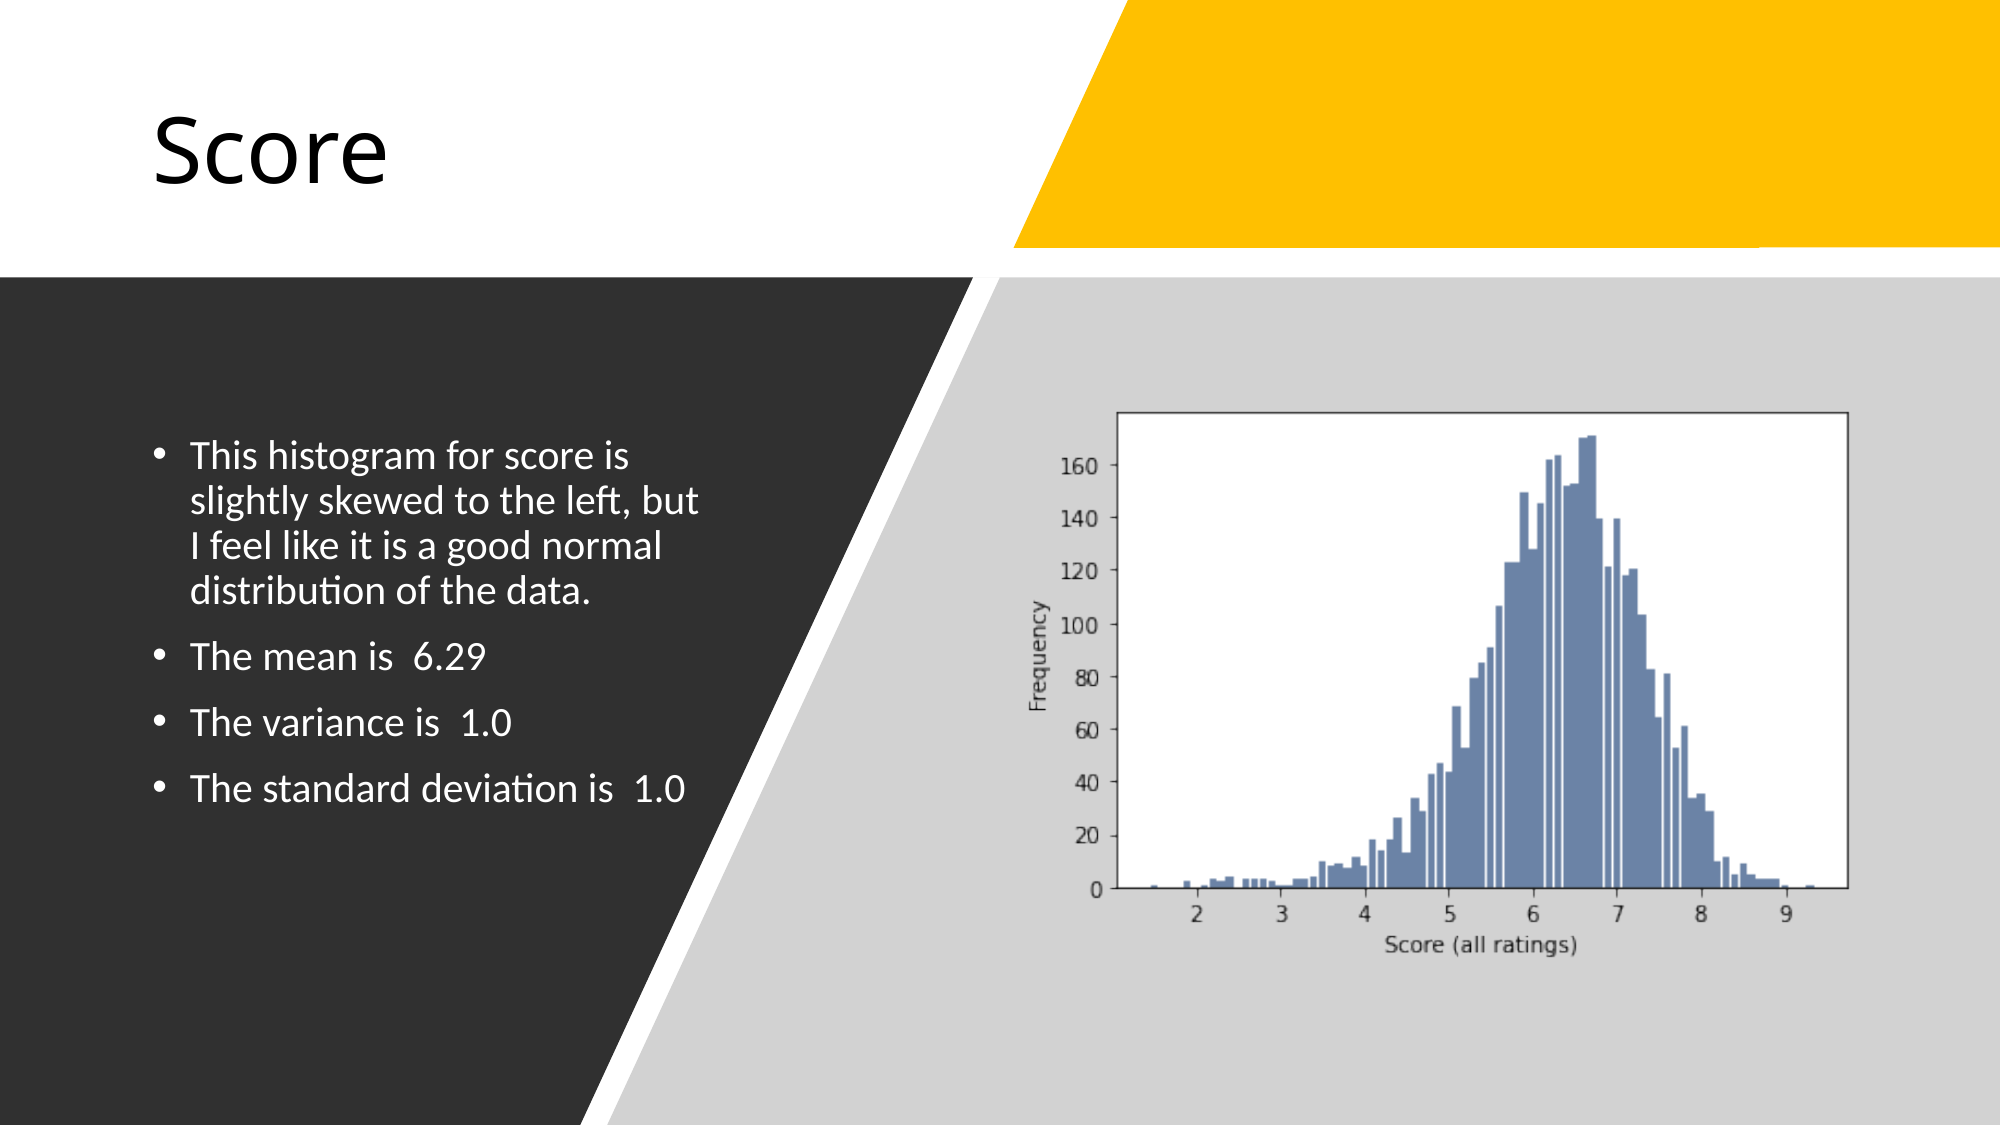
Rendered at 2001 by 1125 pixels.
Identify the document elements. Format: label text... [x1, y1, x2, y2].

title Score [137, 59, 1014, 248]
list This histogram for score is slightly skewed to the left, but I feel like it is a good normal distribution of the data. The mean is 6.29 The variance is 1.0 The standard deviation is 1.0 [137, 356, 729, 954]
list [1014, 399, 1863, 971]
text_box [1011, 0, 2000, 249]
text_box [0, 276, 975, 1125]
text_box [606, 276, 2000, 1125]
